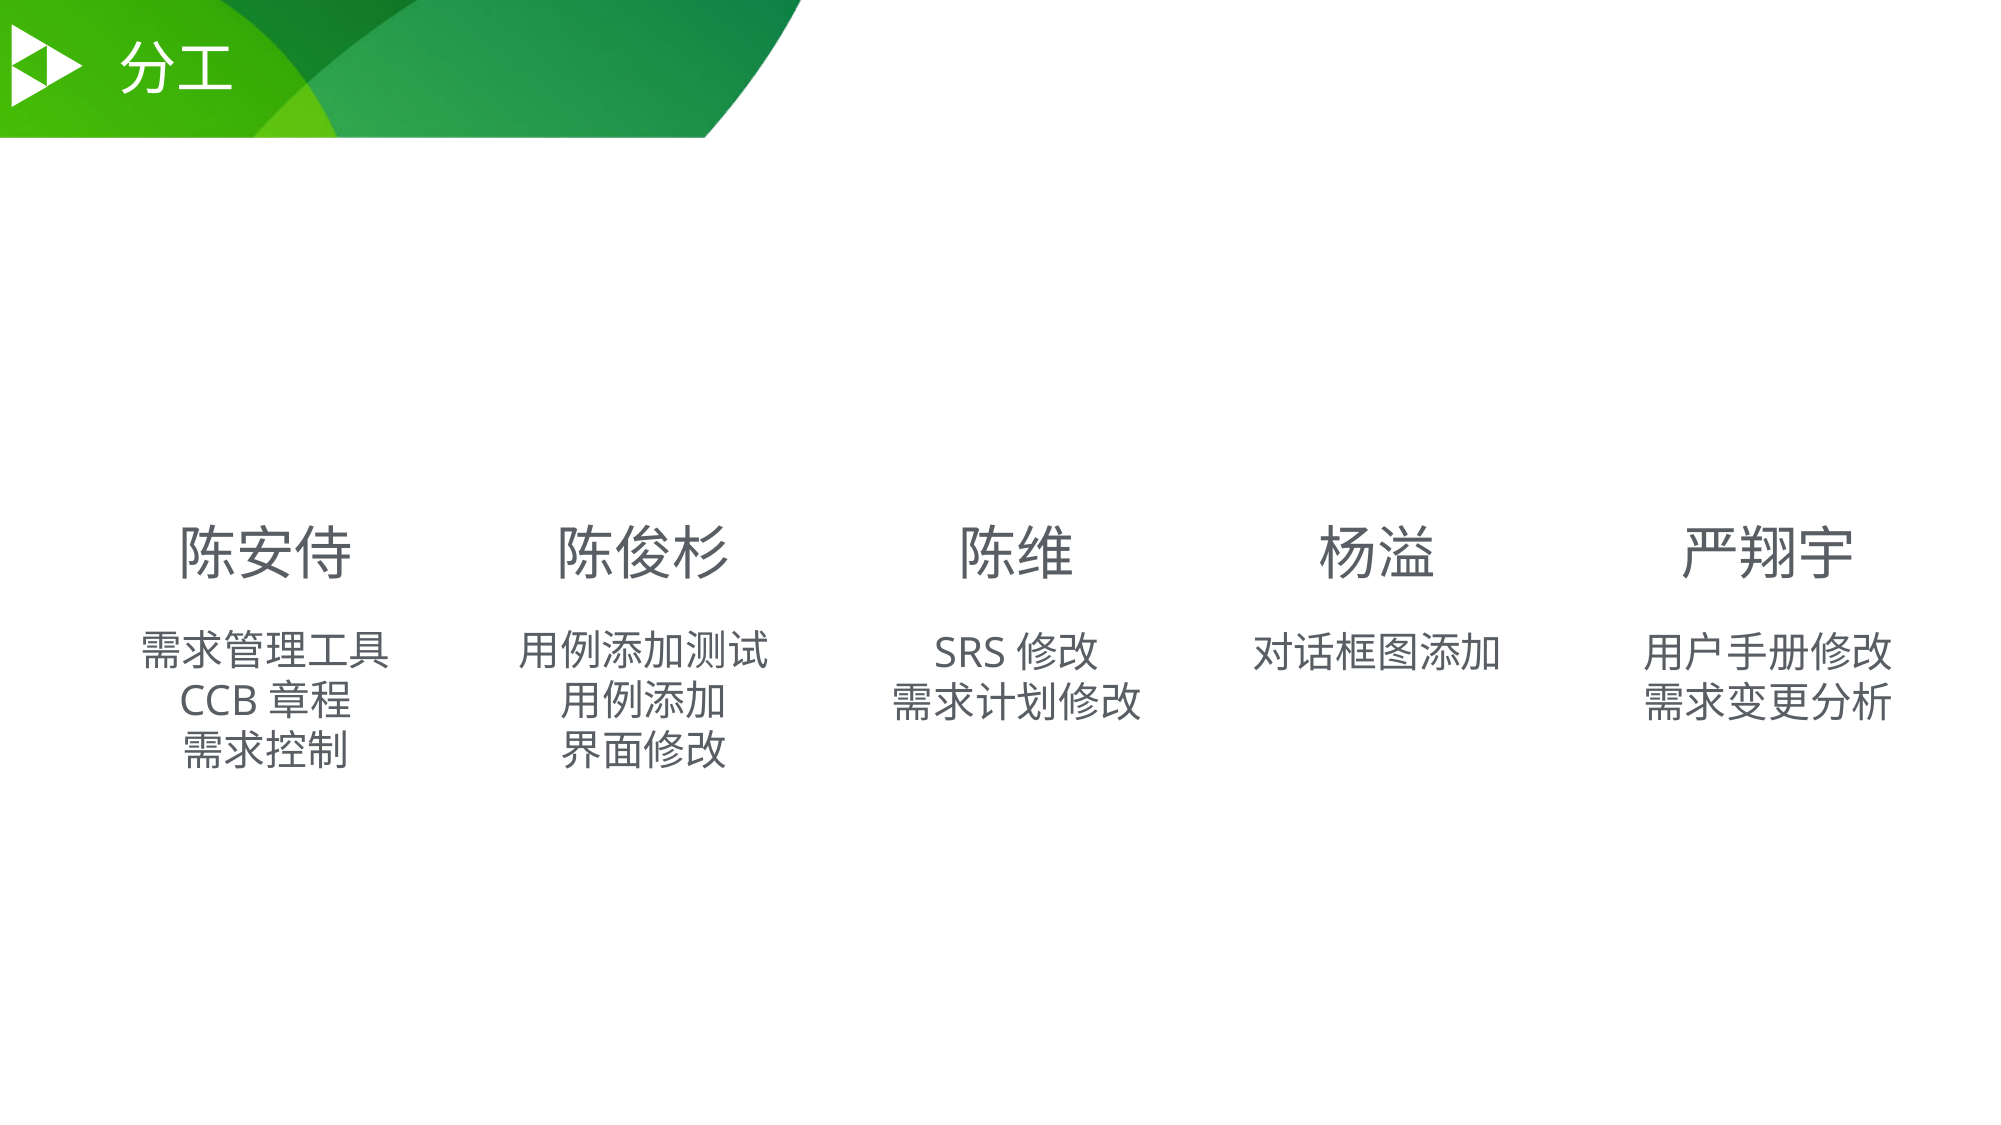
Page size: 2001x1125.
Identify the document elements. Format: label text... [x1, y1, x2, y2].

text_box 陈维 [821, 508, 1181, 594]
text_box 分工 [103, 24, 693, 109]
text_box 用户手册修改 需求变更分析 [1621, 618, 1916, 734]
text_box 对话框图添加 [1230, 618, 1525, 684]
text_box 严翔宇 [1572, 508, 1964, 594]
text_box 需求管理工具 CCB章程 需求控制 [118, 616, 413, 782]
text_box SRS修改 需求计划修改 [869, 618, 1164, 734]
text_box 杨溢 [1181, 508, 1572, 594]
picture [0, 0, 815, 138]
text_box 用例添加测试用例添加 界面修改 [496, 616, 791, 832]
text_box 陈安侍 [69, 508, 448, 594]
text_box 陈俊杉 [448, 508, 821, 594]
